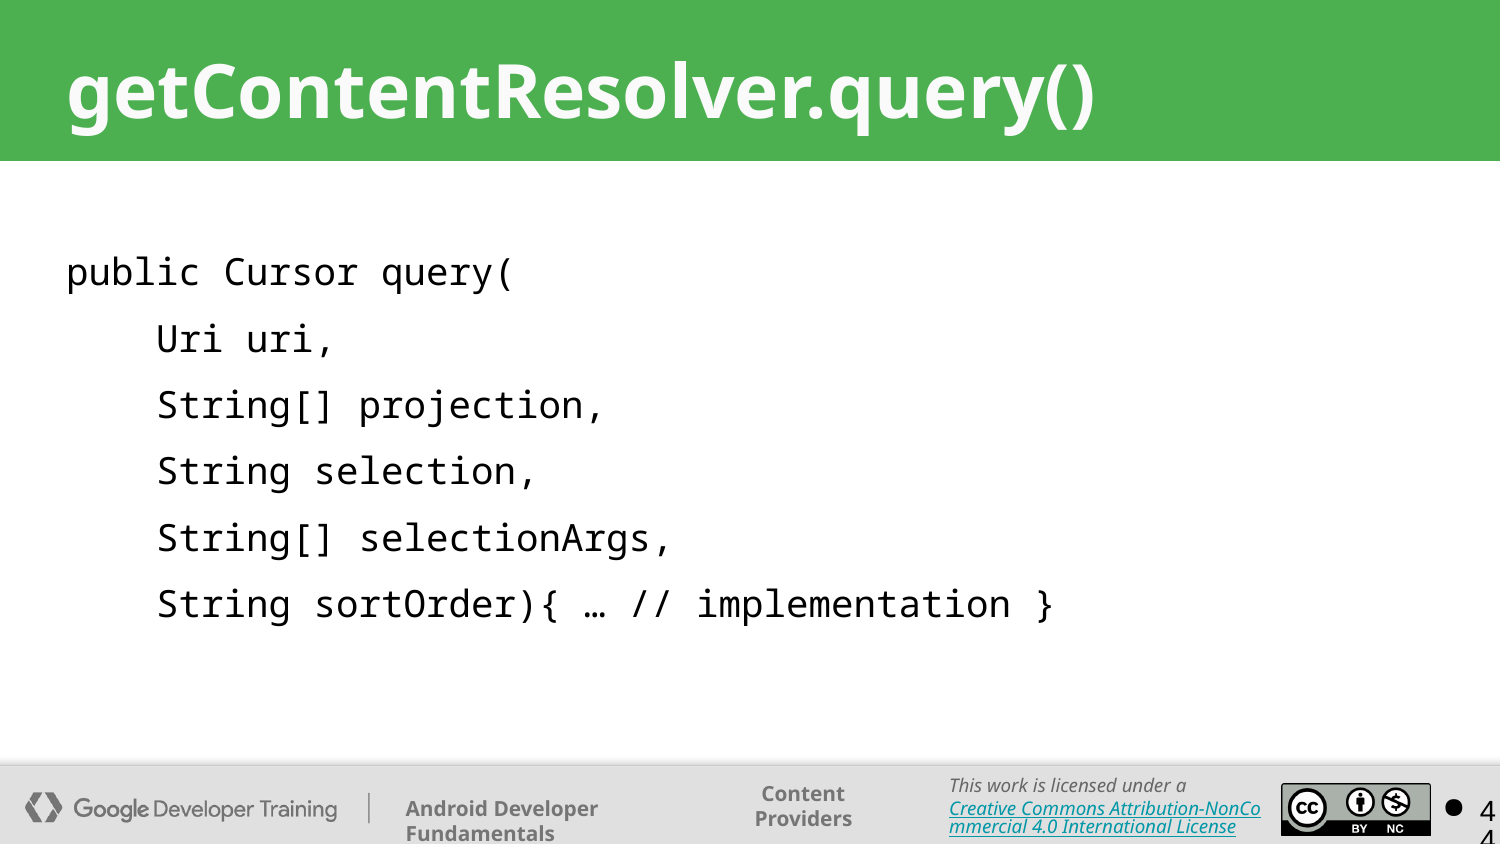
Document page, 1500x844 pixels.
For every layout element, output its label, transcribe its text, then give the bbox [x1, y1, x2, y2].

list public Cursor query( Uri uri, String[] projection, String selection, String[] selectionArgs, String sortOrder){ … // implementation } [51, 226, 1449, 661]
title getContentResolver.query() [51, 28, 1449, 122]
picture [0, 161, 1500, 844]
slide_number ‹#› [1389, 777, 1480, 842]
